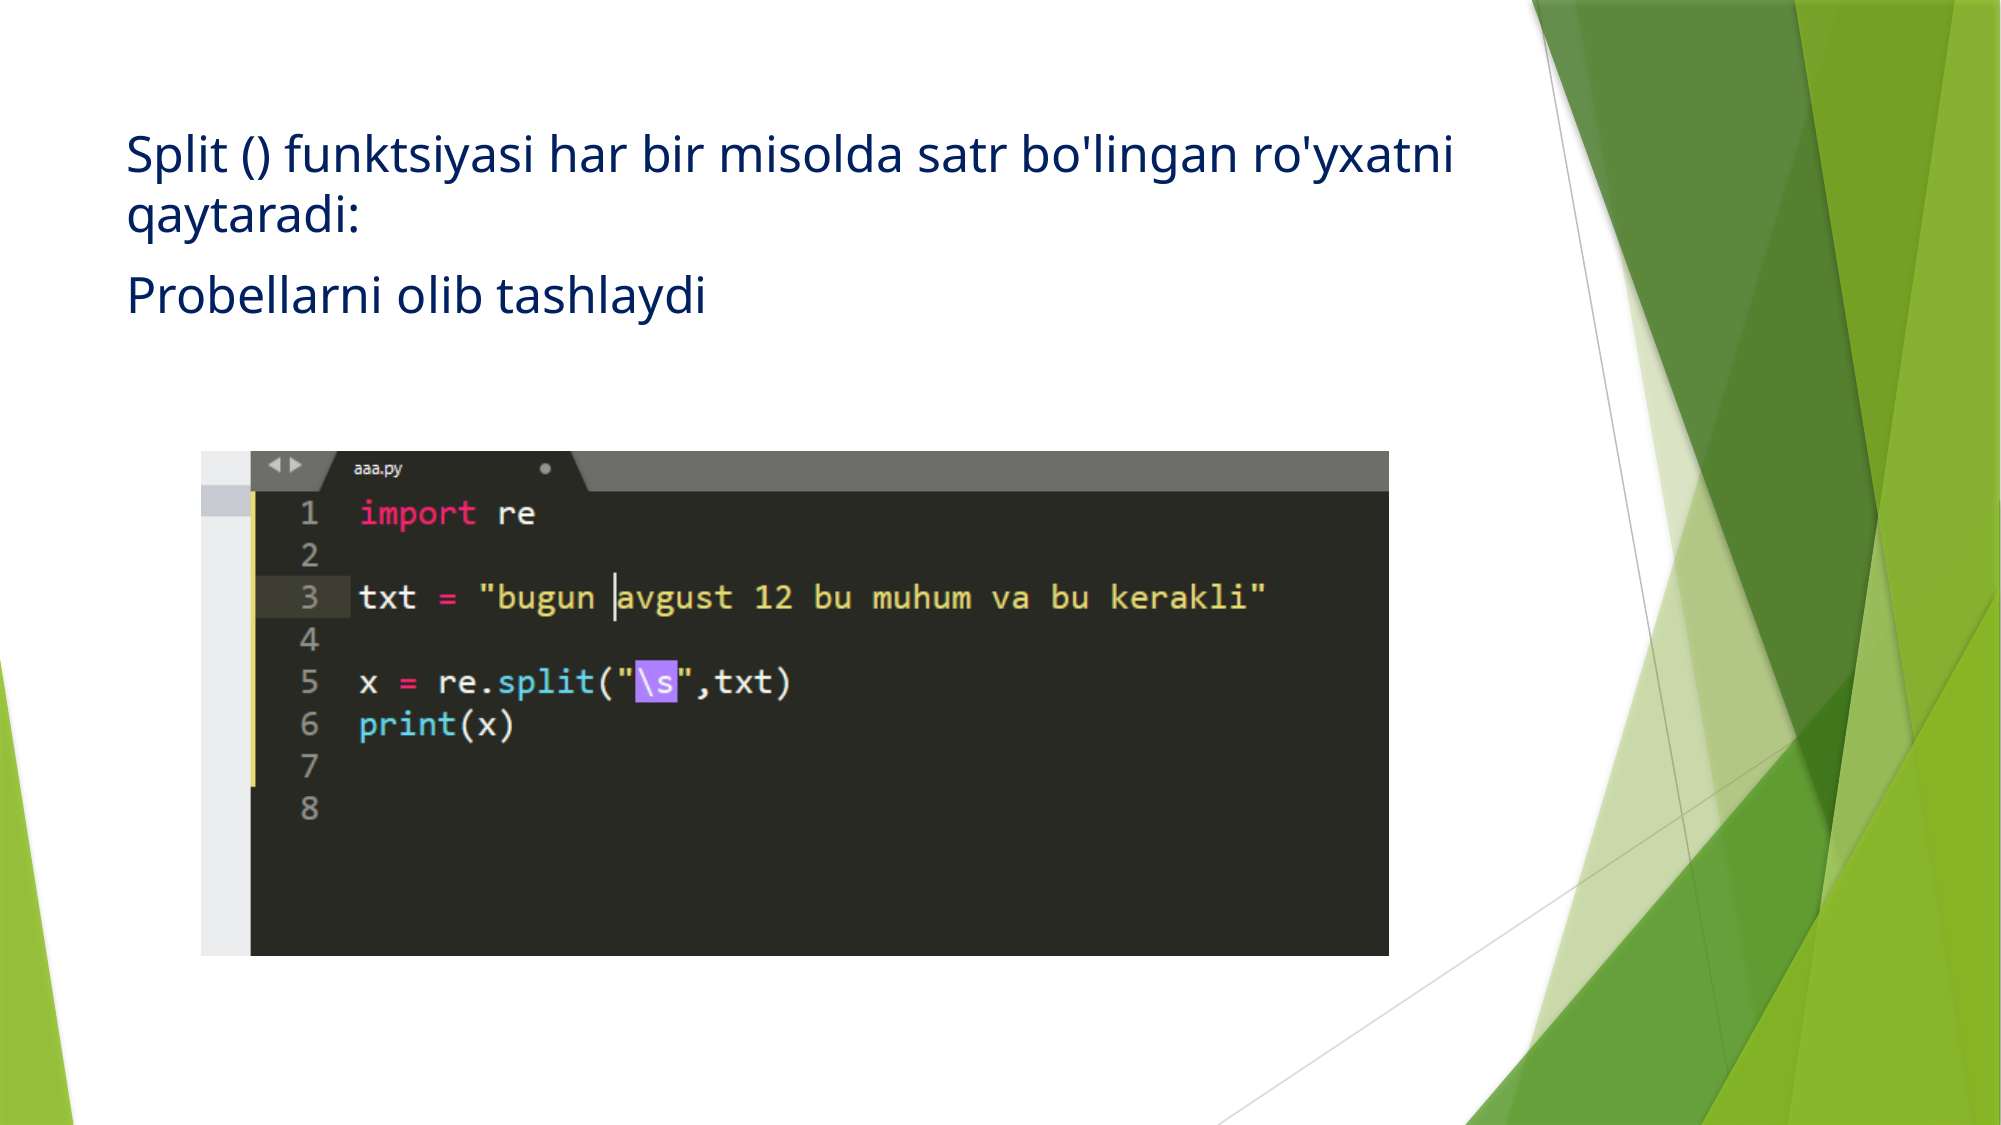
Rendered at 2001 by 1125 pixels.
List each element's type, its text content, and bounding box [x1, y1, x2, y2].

list Split () funktsiyasi har bir misolda satr bo'lingan ro'yxatni qaytaradi: Probellarni olib tashlaydi [111, 114, 1522, 991]
picture [200, 450, 1389, 957]
